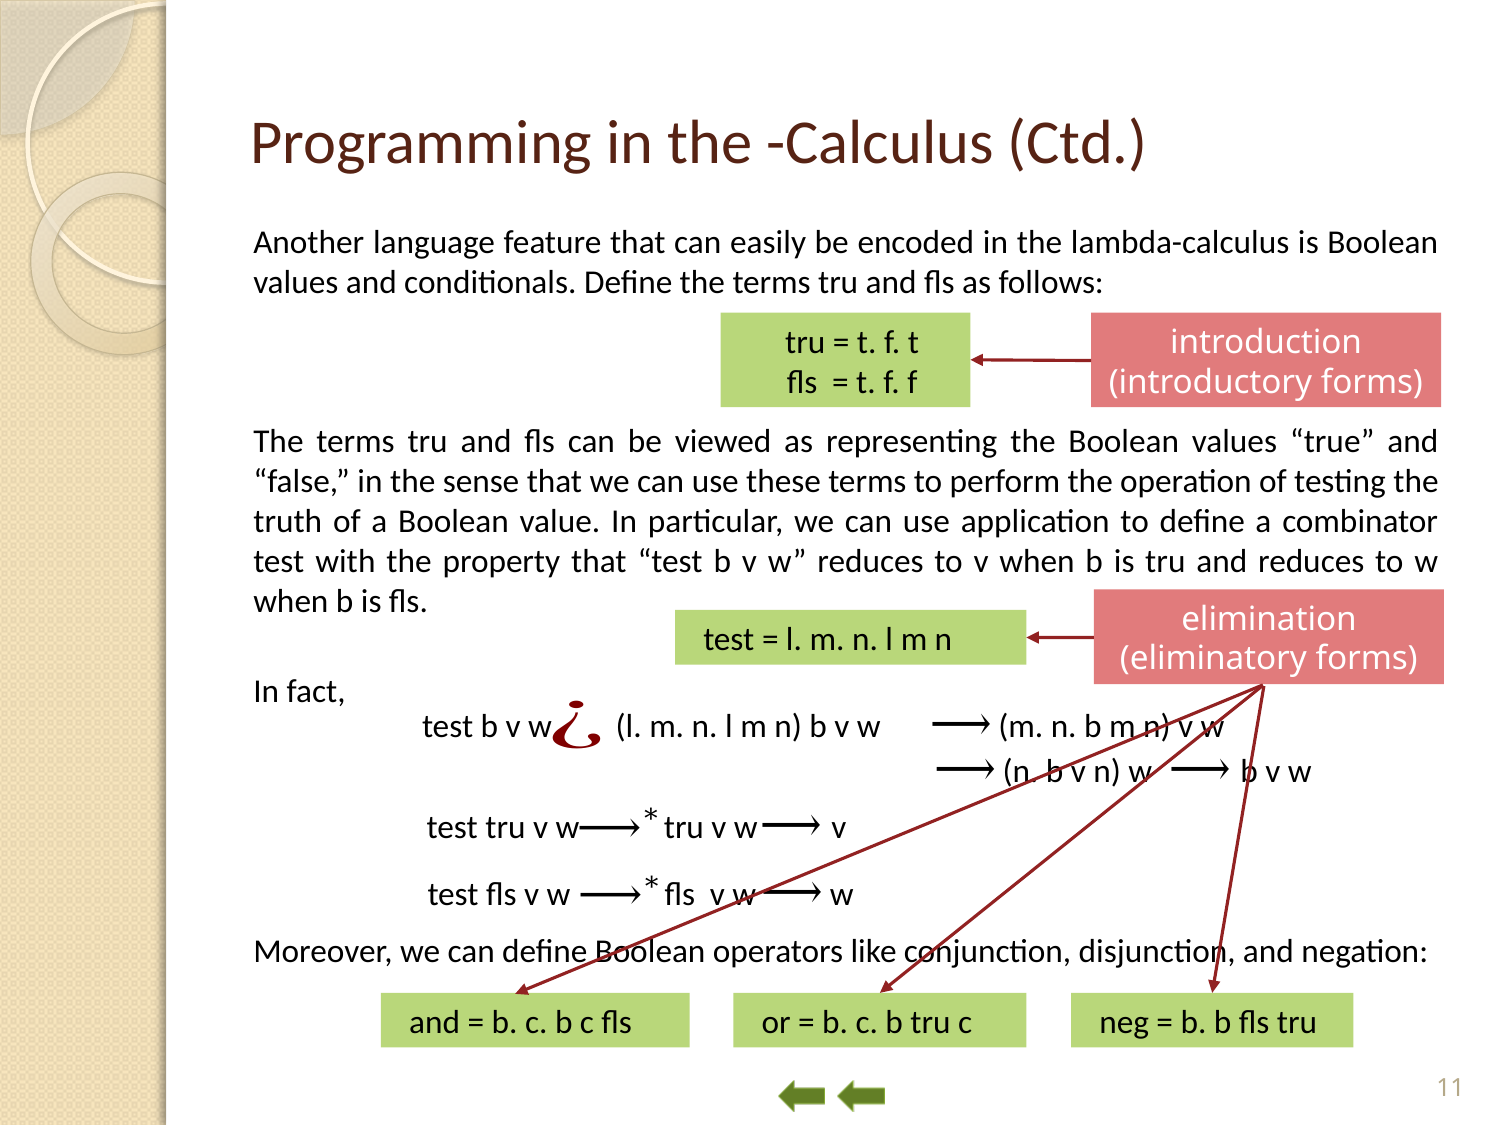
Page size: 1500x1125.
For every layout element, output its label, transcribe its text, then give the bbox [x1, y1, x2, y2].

slide_number 11 [1413, 1034, 1488, 1113]
text_box introduction (introductory forms) [1091, 312, 1442, 408]
text_box elimination (eliminatory forms) [1093, 589, 1444, 685]
text_box test fls v w [399, 864, 508, 920]
text_box test b v w [393, 696, 508, 752]
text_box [879, 685, 1208, 993]
picture [836, 1079, 885, 1112]
text_box b v w [1273, 741, 1331, 797]
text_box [1211, 685, 1265, 993]
picture [778, 1079, 826, 1112]
list Another language feature that can easily be encoded in the lambda-calculus is Boolean values and conditionals. Define the terms tru and fls as follows: The terms tru and fls can be viewed as representing the Boolean values “true” and “false,” in the sense that we can use these terms to perform the operation of testing the truth of a Boolean value. In particular, we can use application to define a combinator test with the property that “test b v w” reduces to v when b is tru and reduces to w when b is fls. In fact, Moreover, we can define Boolean operators like conjunction, disjunction, and negation: [225, 212, 1455, 1063]
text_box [514, 684, 877, 995]
text_box test tru v w [398, 797, 508, 853]
